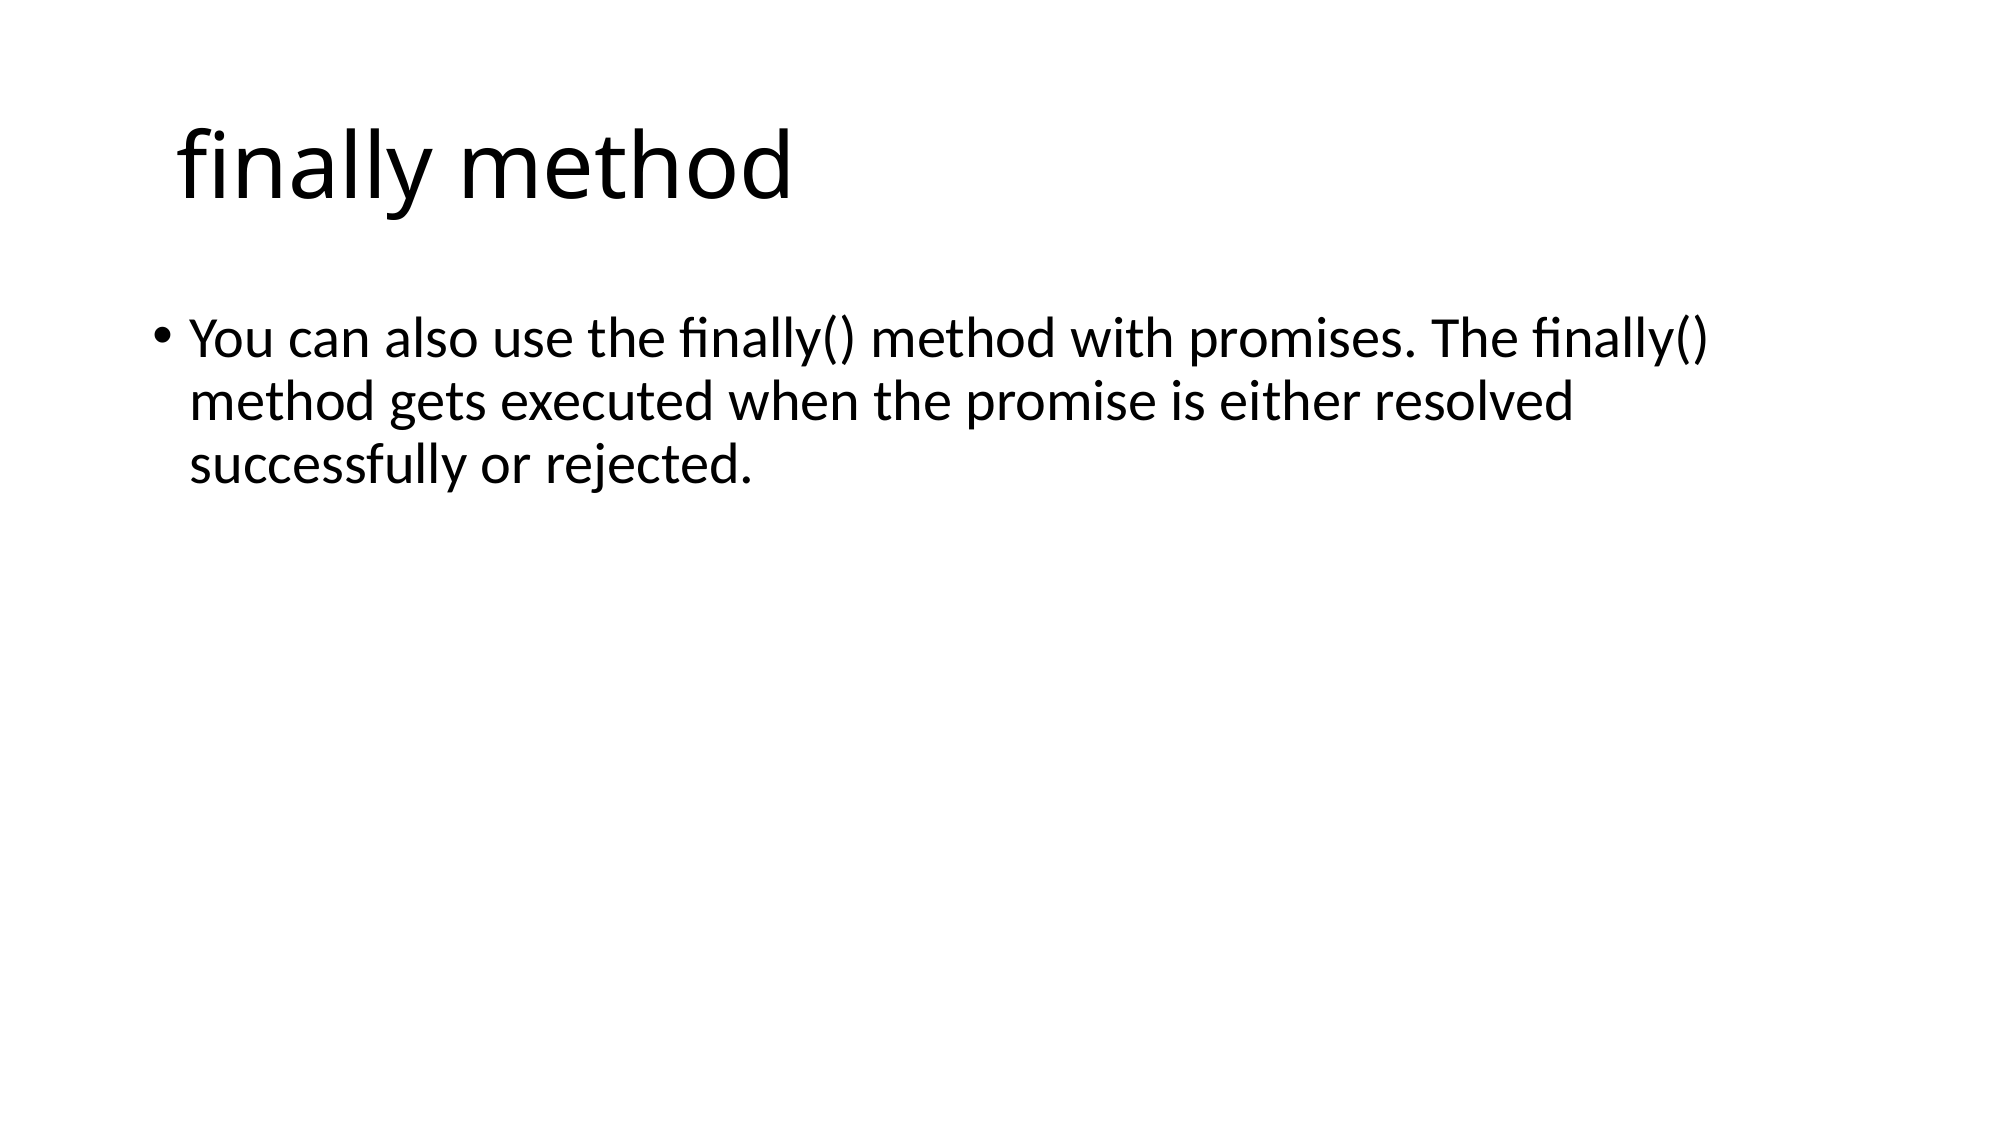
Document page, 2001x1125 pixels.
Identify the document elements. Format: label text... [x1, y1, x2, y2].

list You can also use the finally() method with promises. The finally() method gets executed when the promise is either resolved successfully or rejected. [137, 299, 1863, 1014]
title finally method [137, 59, 1863, 278]
